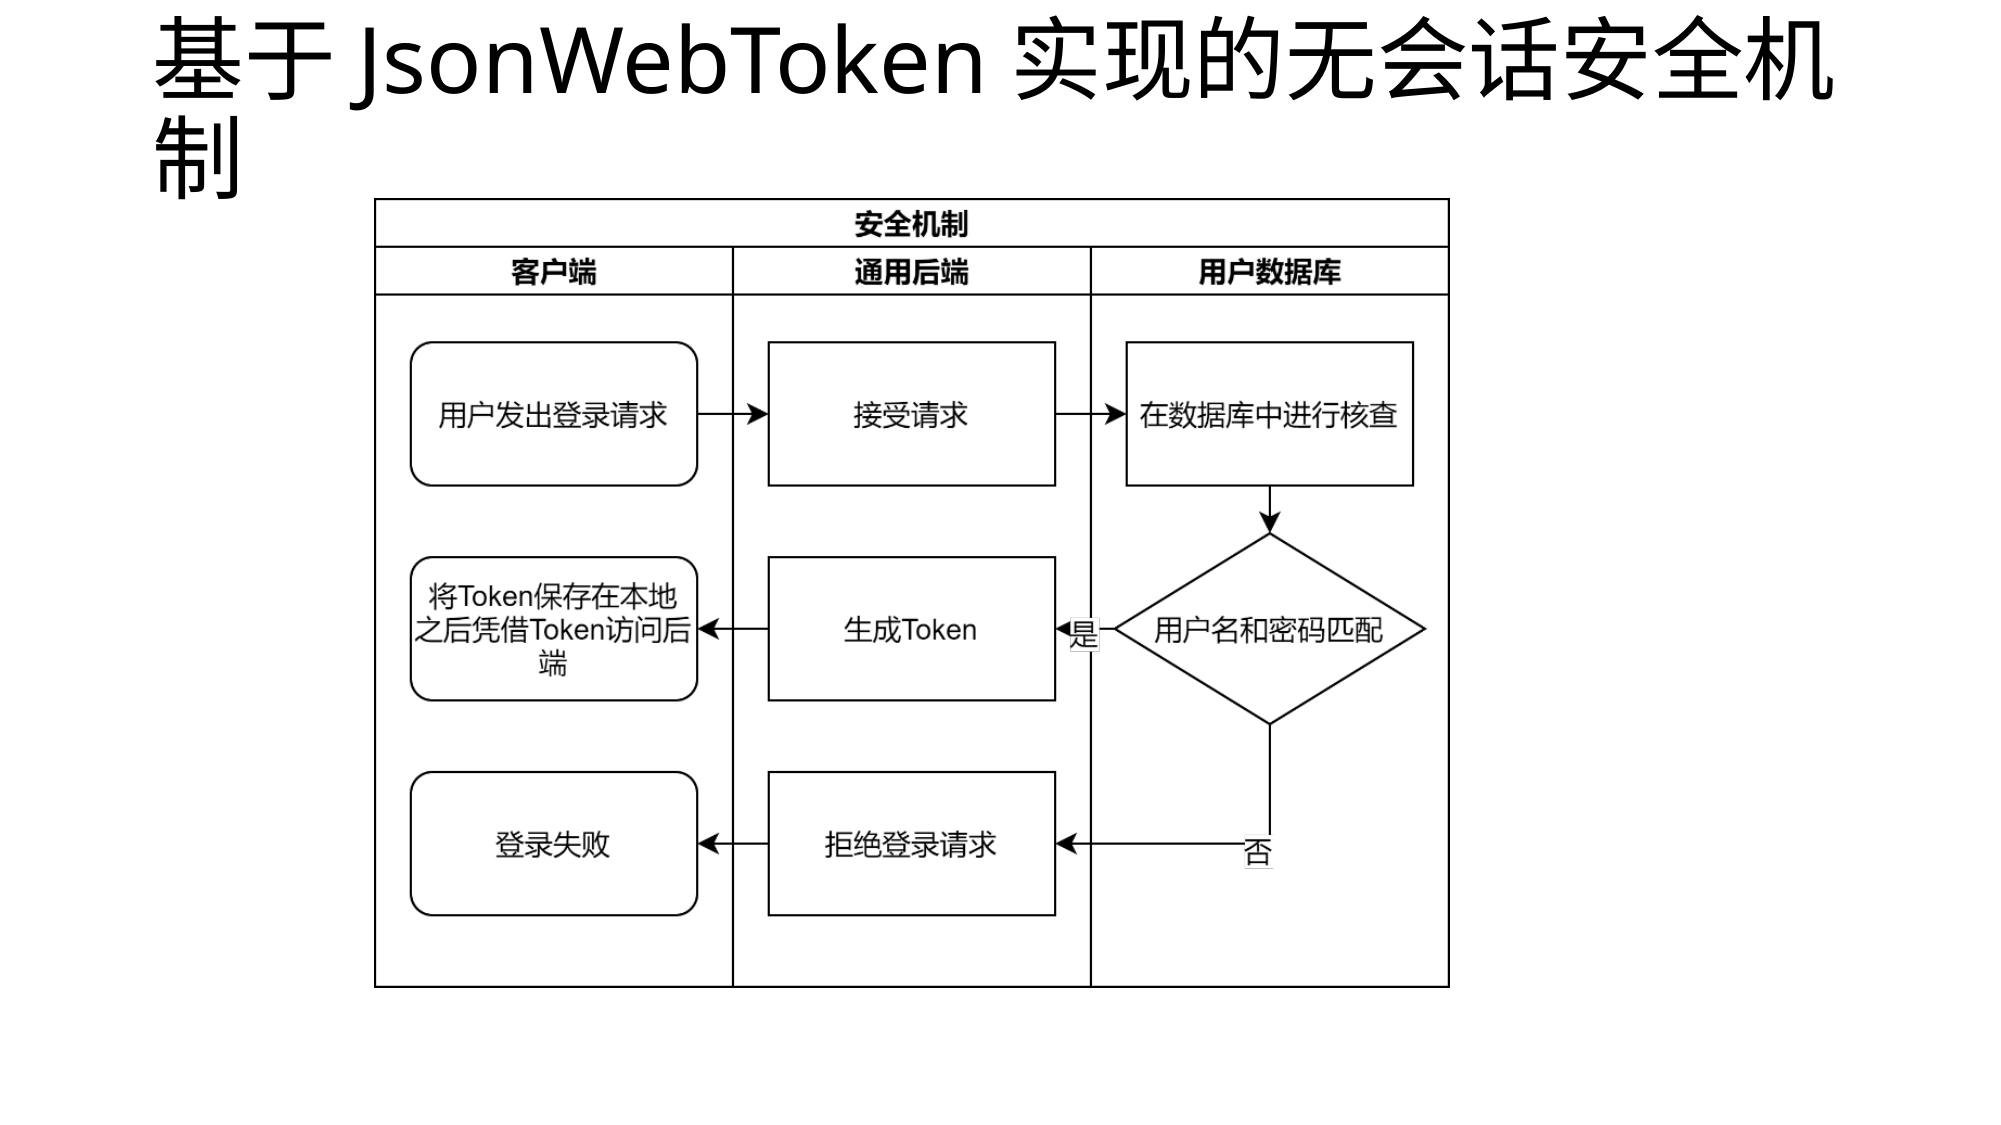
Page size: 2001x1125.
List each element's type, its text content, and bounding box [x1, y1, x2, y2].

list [374, 198, 1450, 988]
title 基于JsonWebToken实现的无会话安全机制 [137, 59, 1863, 278]
